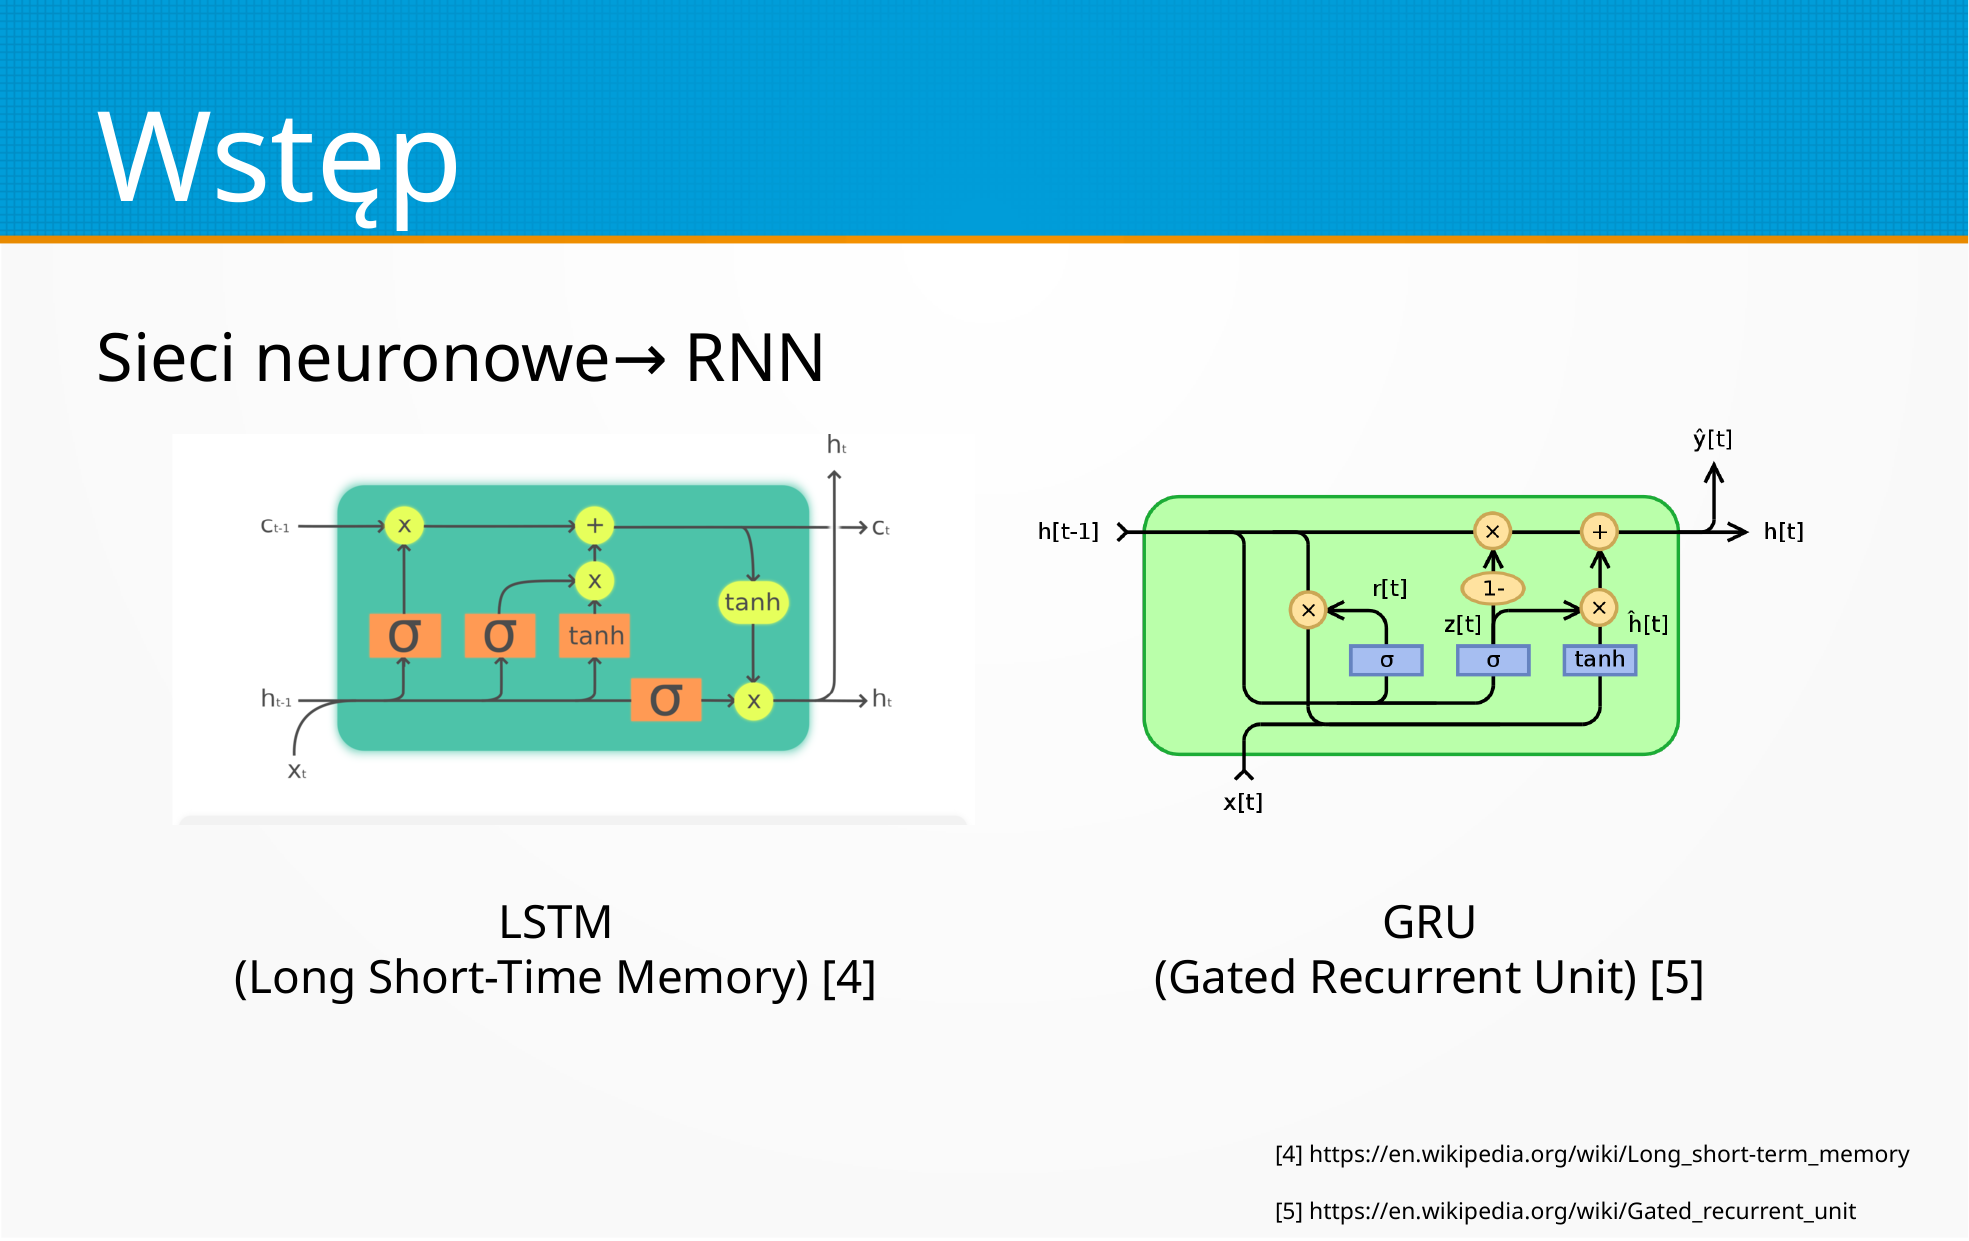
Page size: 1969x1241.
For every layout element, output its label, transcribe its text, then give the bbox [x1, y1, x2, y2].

text_box LSTM (Long Short-Time Memory) [4] [206, 887, 906, 1009]
picture [0, 236, 1969, 1241]
text_box Wstęp [96, 19, 1868, 227]
text_box [4] https://en.wikipedia.org/wiki/Long_short-term_memory [5] https://en.wikipedia.org/wiki/Gated_recurrent_unit [1274, 1139, 1965, 1230]
text_box Sieci neuronowe→ RNN [96, 315, 1859, 423]
text_box GRU (Gated Recurrent Unit) [5] [1124, 887, 1736, 1009]
